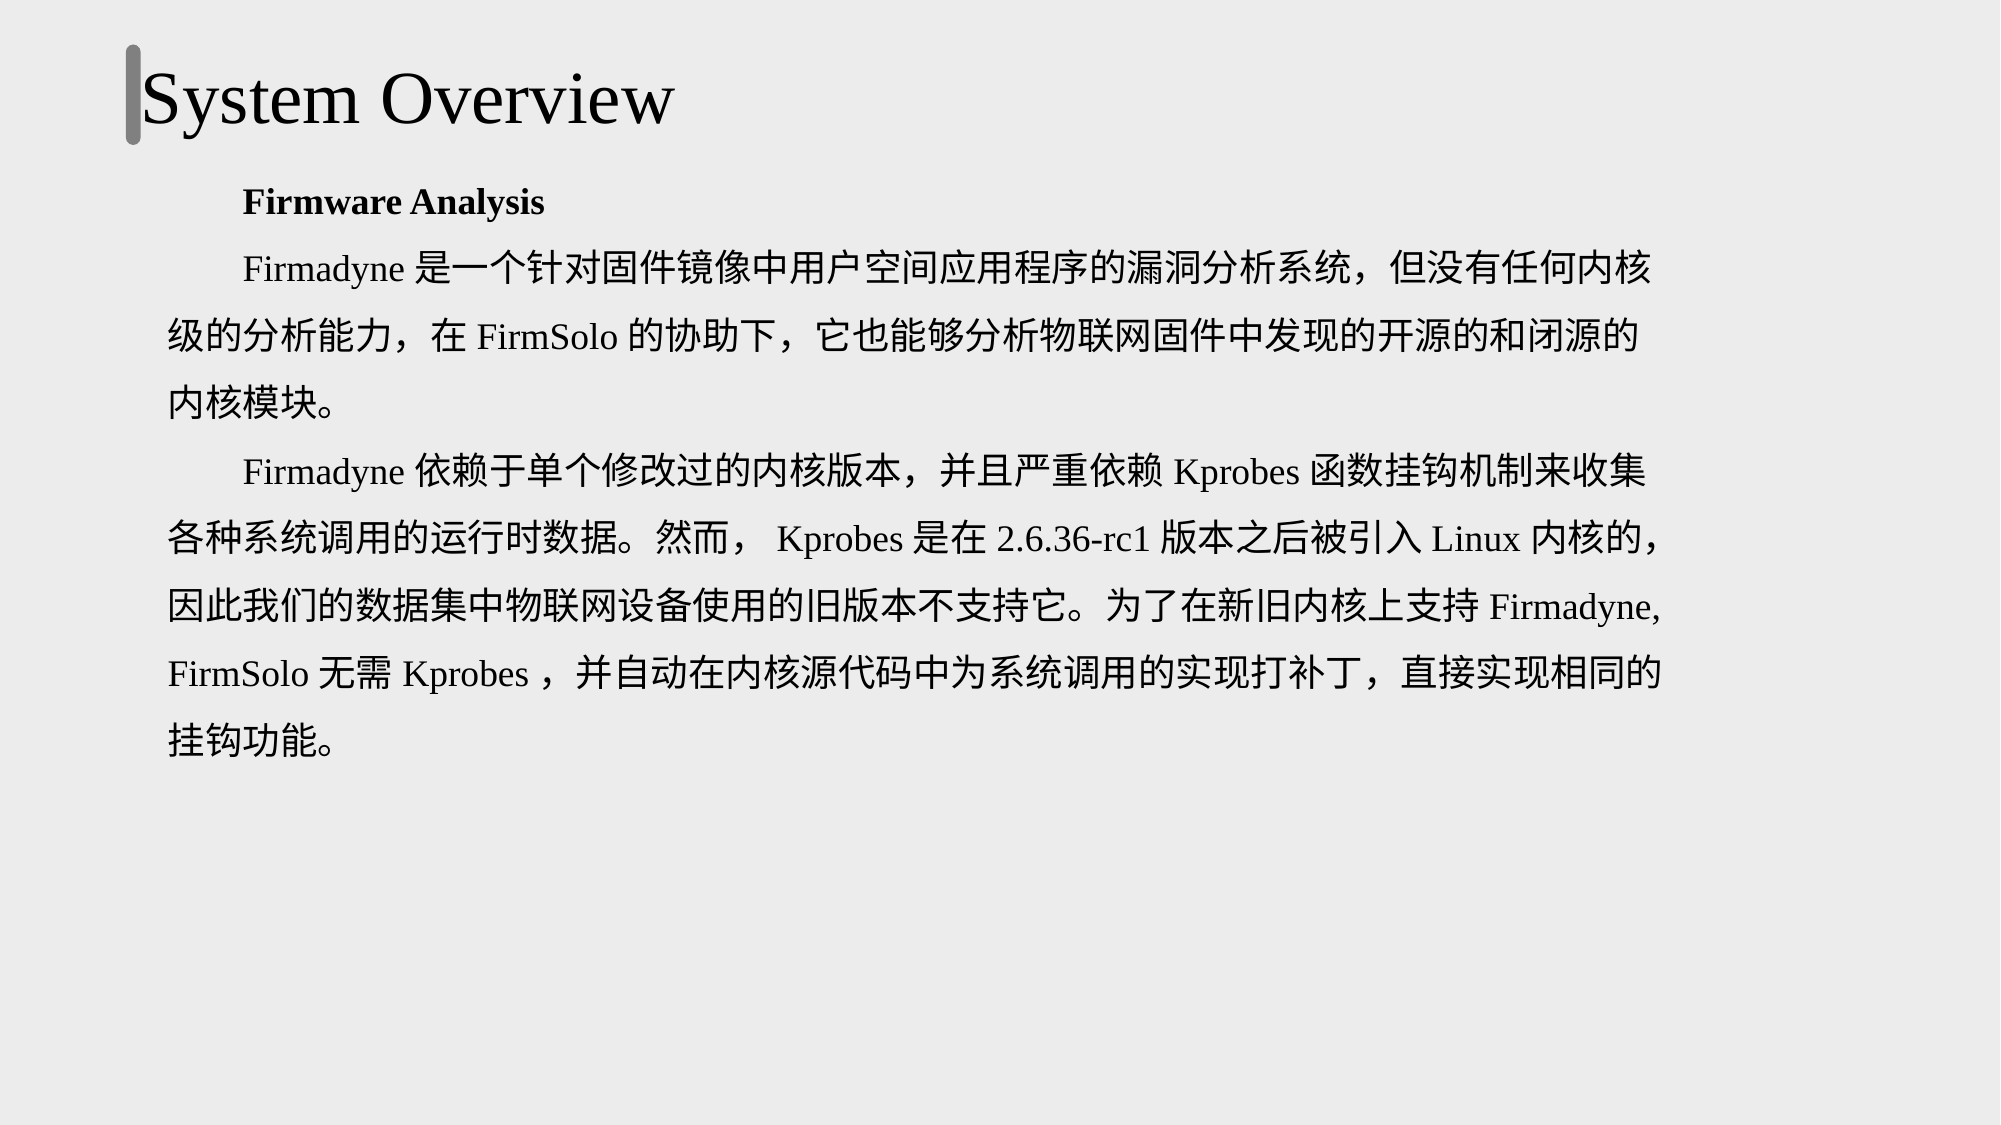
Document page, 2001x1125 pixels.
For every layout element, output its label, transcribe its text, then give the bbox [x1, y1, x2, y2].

text_box System Overview [125, 40, 804, 146]
text_box Firmware Analysis Firmadyne是一个针对固件镜像中用户空间应用程序的漏洞分析系统，但没有任何内核级的分析能力，在FirmSolo的协助下，它也能够分析物联网固件中发现的开源的和闭源的内核模块。 Firmadyne依赖于单个修改过的内核版本，并且严重依赖Kprobes函数挂钩机制来收集各种系统调用的运行时数据。然而，Kprobes是在2.6.36-rc1版本之后被引入Linux内核的，因此我们的数据集中物联网设备使用的旧版本不支持它。为了在新旧内核上支持Firmadyne, FirmSolo无需Kprobes，并自动在内核源代码中为系统调用的实现打补丁，直接实现相同的挂钩功能。 [152, 147, 1679, 770]
